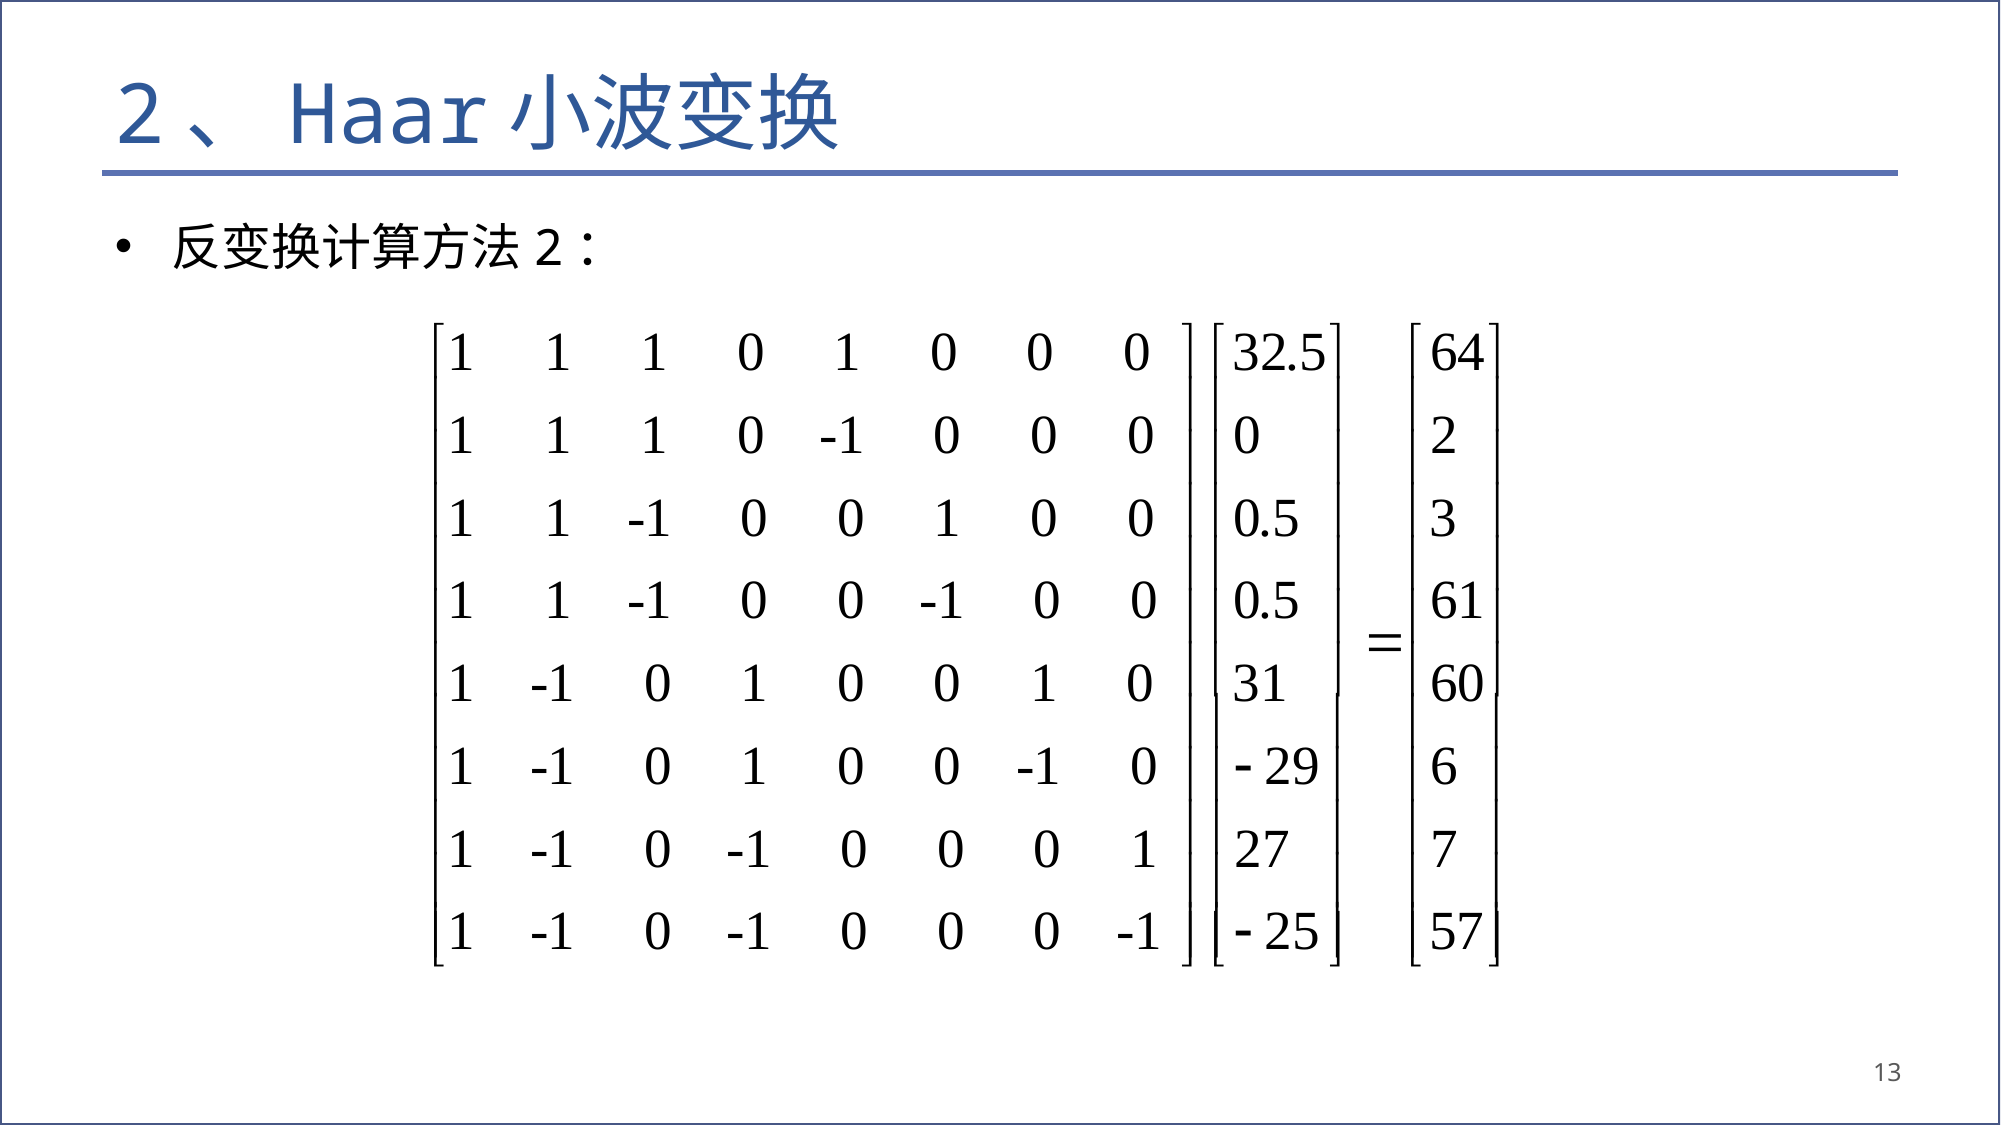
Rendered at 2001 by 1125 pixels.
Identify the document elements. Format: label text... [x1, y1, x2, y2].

title 2、Haar小波变换 [99, 0, 1900, 169]
slide_number 13 [1868, 1042, 1992, 1103]
list 反变换计算方法2： [99, 208, 1900, 1012]
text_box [420, 314, 1521, 977]
